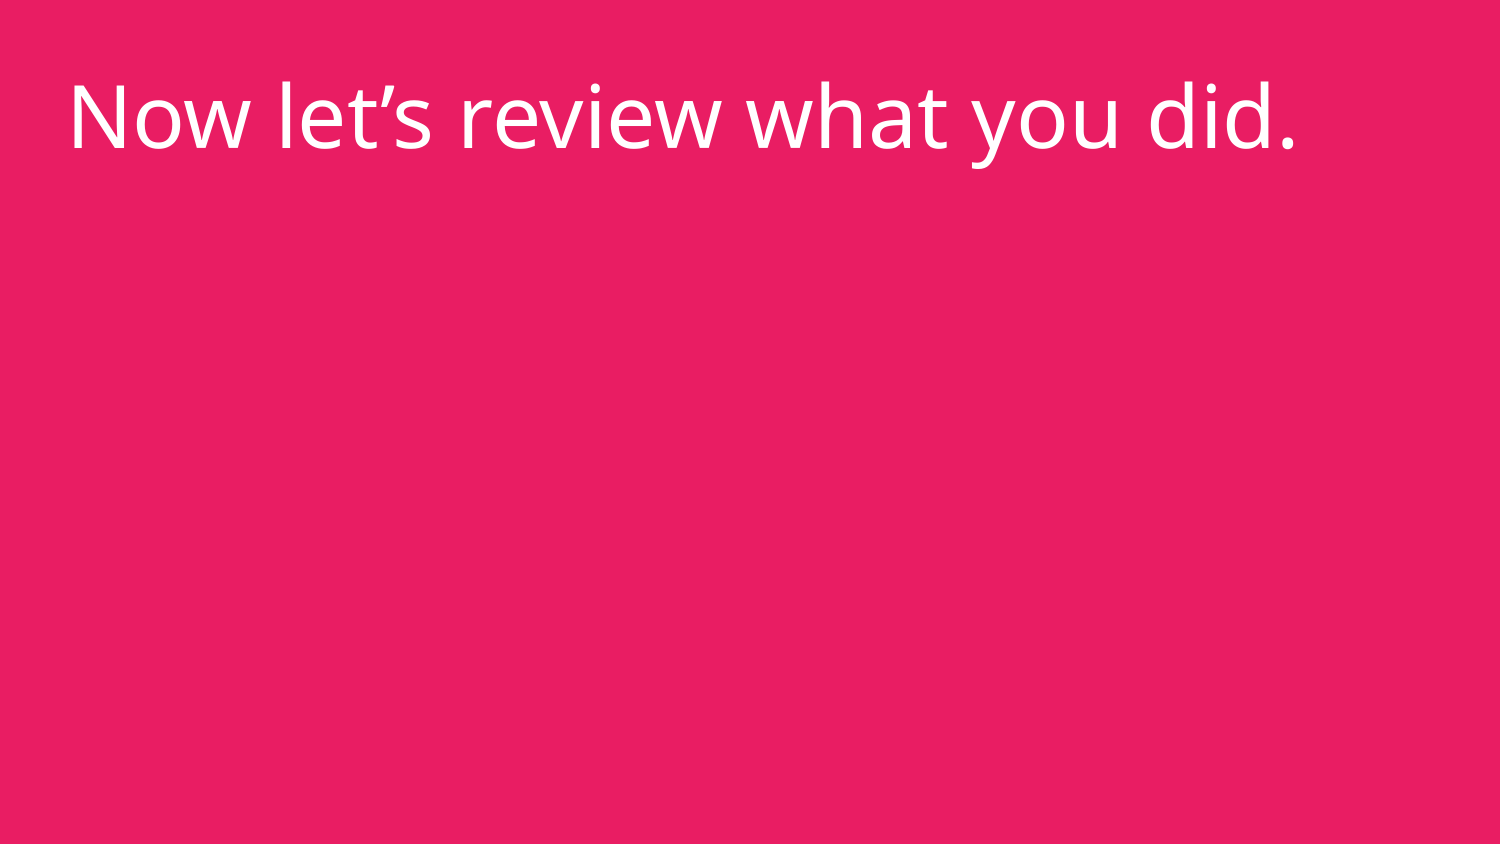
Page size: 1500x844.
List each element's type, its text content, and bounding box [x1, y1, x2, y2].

title Now let’s review what you did. [51, 61, 1449, 182]
